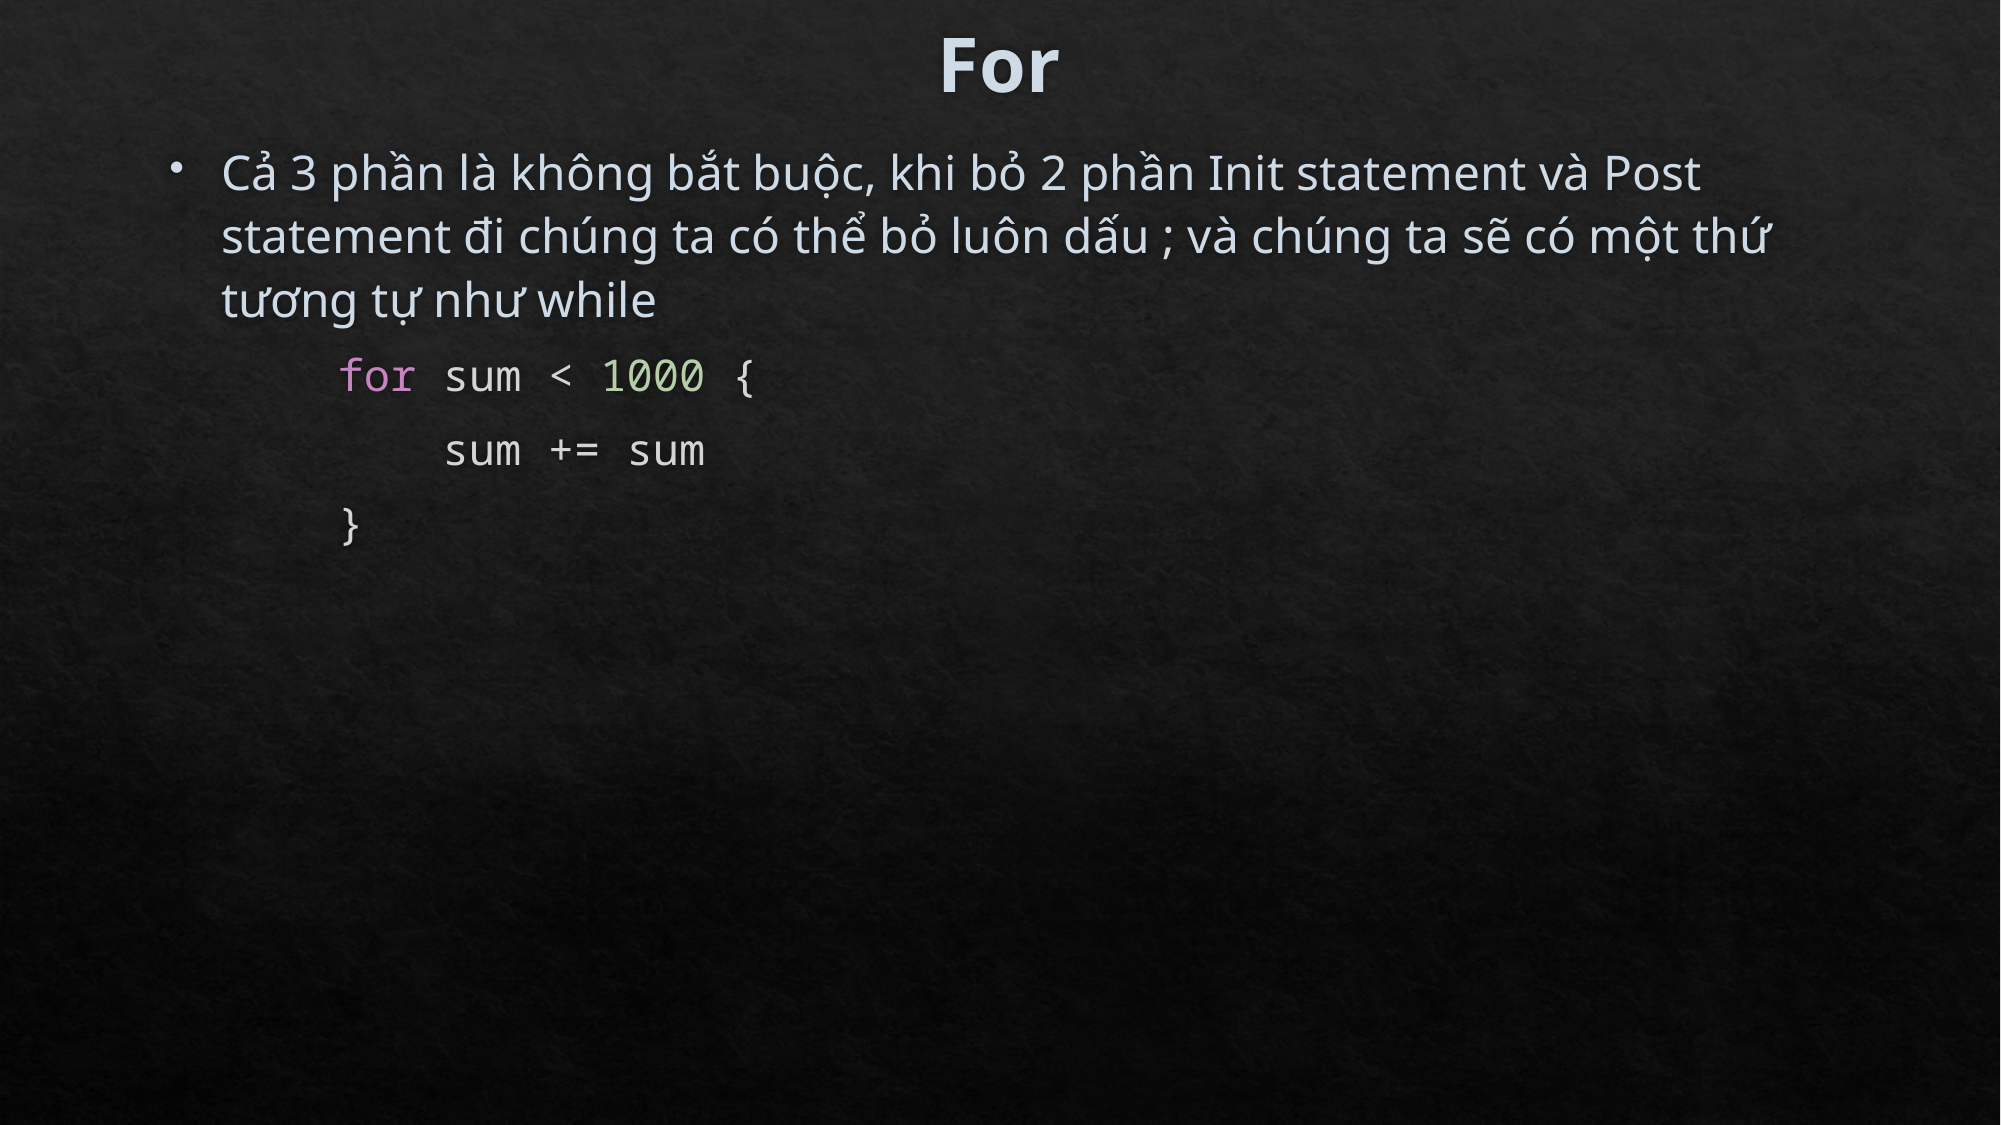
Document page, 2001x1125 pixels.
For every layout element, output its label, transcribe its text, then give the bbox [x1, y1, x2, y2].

list Cả 3 phần là không bắt buộc, khi bỏ 2 phần Init statement và Post statement đi chúng ta có thể bỏ luôn dấu ; và chúng ta sẽ có một thứ tương tự như while for sum < 1000 { sum += sum } [149, 129, 1849, 950]
title For [149, 19, 1849, 117]
